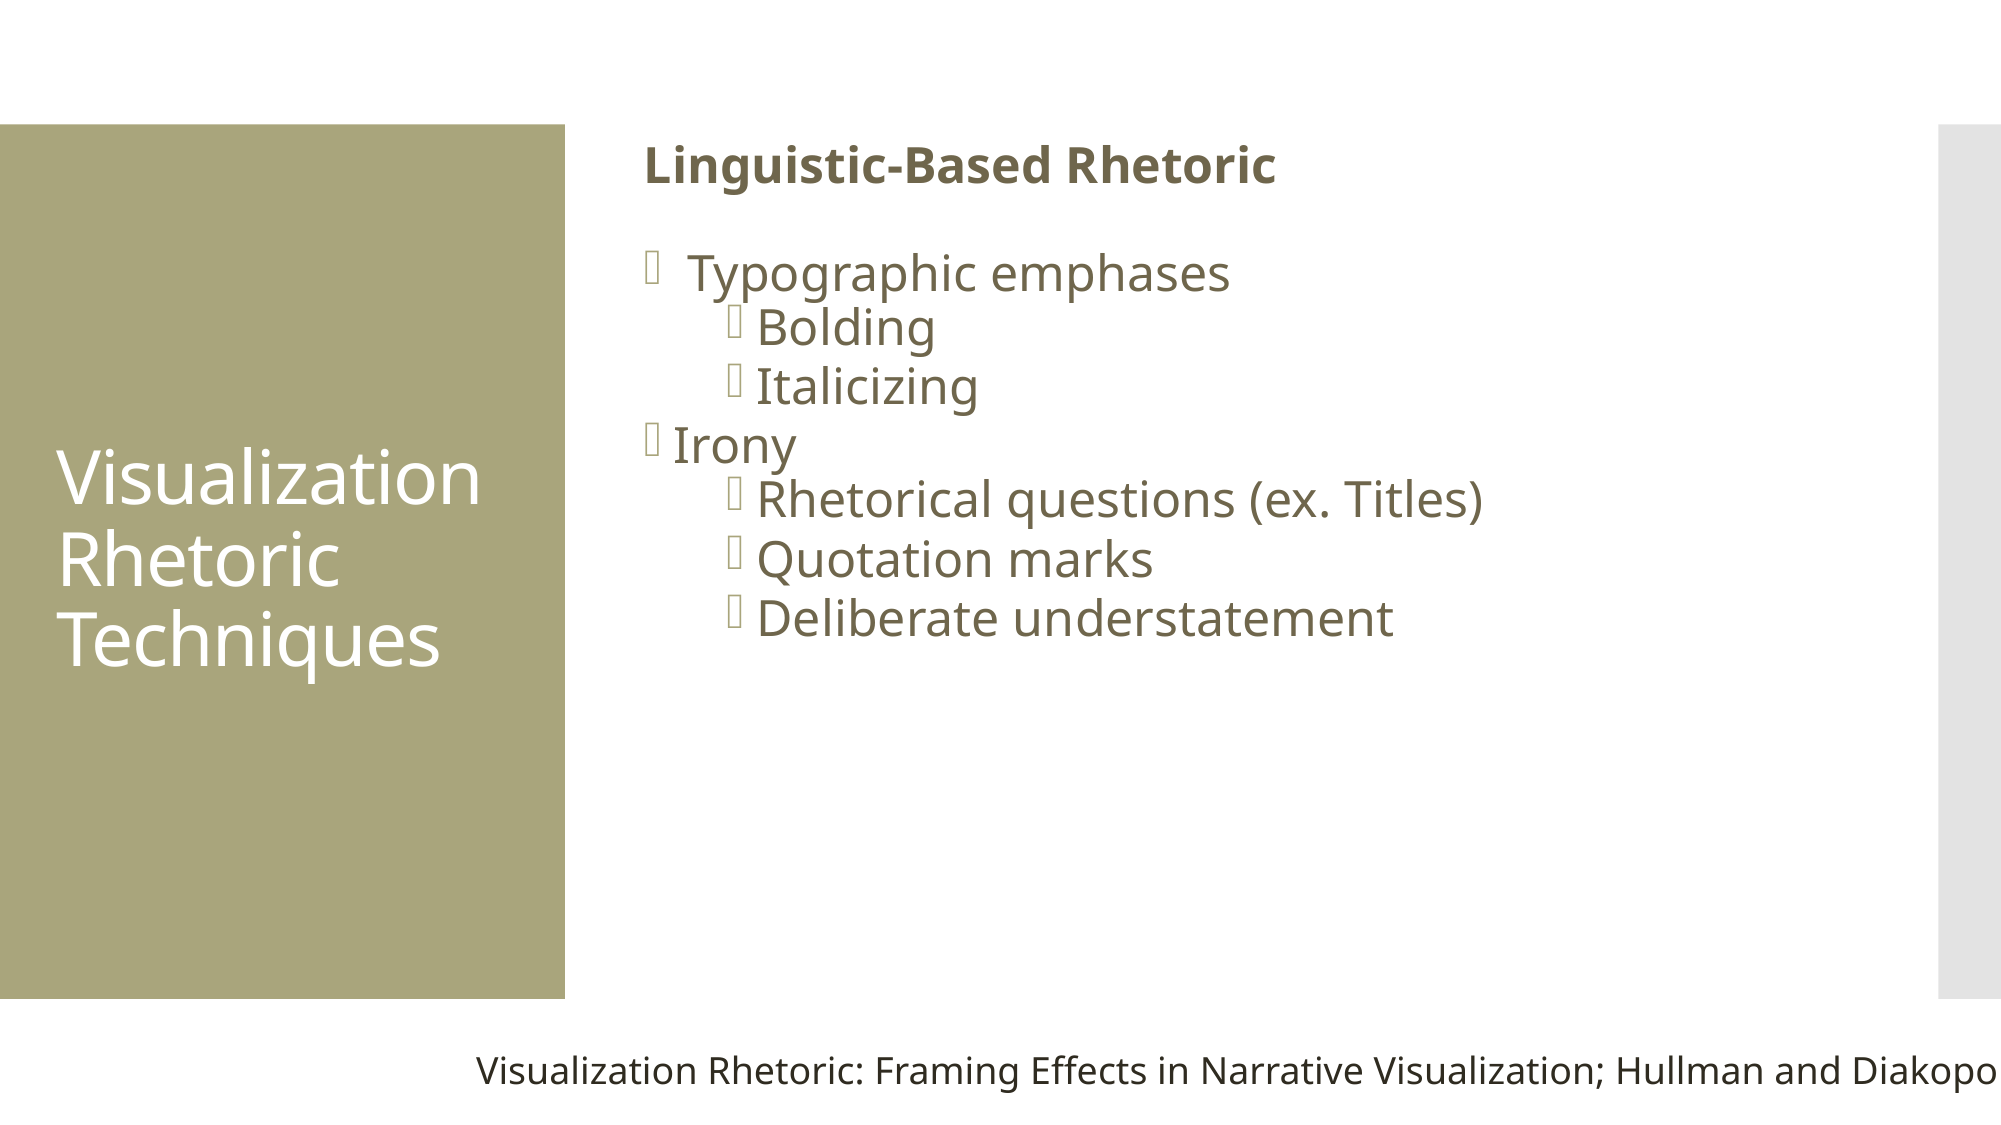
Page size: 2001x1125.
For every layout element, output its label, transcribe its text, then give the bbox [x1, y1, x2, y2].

text_box Visualization Rhetoric: Framing Effects in Narrative Visualization; Hullman and Diakopoulos [461, 1039, 2000, 1100]
list Linguistic-Based Rhetoric Typographic emphases Bolding Italicizing Irony Rhetorical questions (ex. Titles) Quotation marks Deliberate understatement [629, 132, 1860, 969]
title Visualization Rhetoric Techniques [41, 184, 525, 940]
